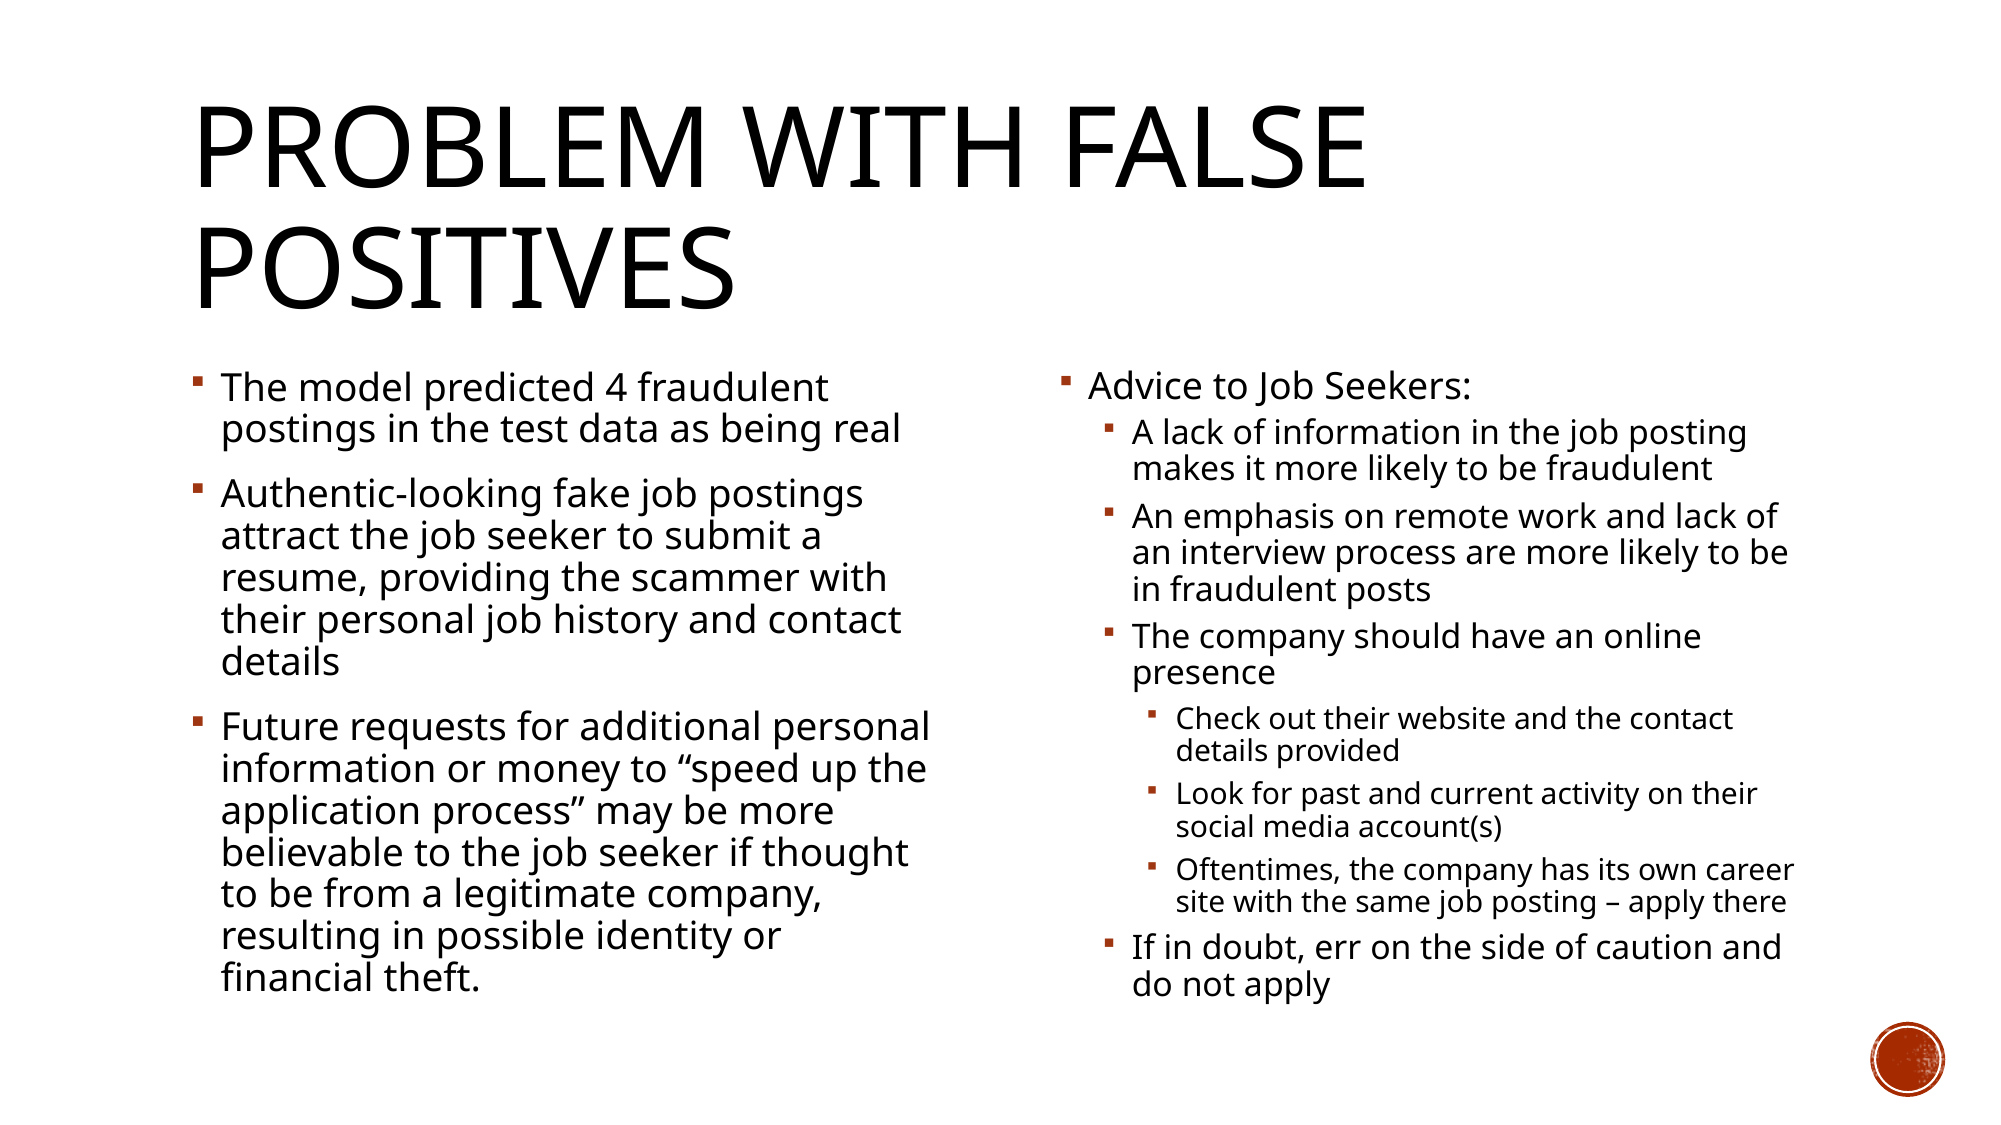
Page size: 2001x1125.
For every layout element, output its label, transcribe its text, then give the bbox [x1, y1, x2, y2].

list The model predicted 4 fraudulent postings in the test data as being real Authentic-looking fake job postings attract the job seeker to submit a resume, providing the scammer with their personal job history and contact details Future requests for additional personal information or money to “speed up the application process” may be more believable to the job seeker if thought to be from a legitimate company, resulting in possible identity or financial theft. [175, 360, 956, 1013]
list Advice to Job Seekers: A lack of information in the job posting makes it more likely to be fraudulent An emphasis on remote work and lack of an interview process are more likely to be in fraudulent posts The company should have an online presence Check out their website and the contact details provided Look for past and current activity on their social media account(s) Oftentimes, the company has its own career site with the same job posting – apply there If in doubt, err on the side of caution and do not apply [1043, 360, 1824, 1013]
title Problem with false positives [175, 79, 1826, 344]
